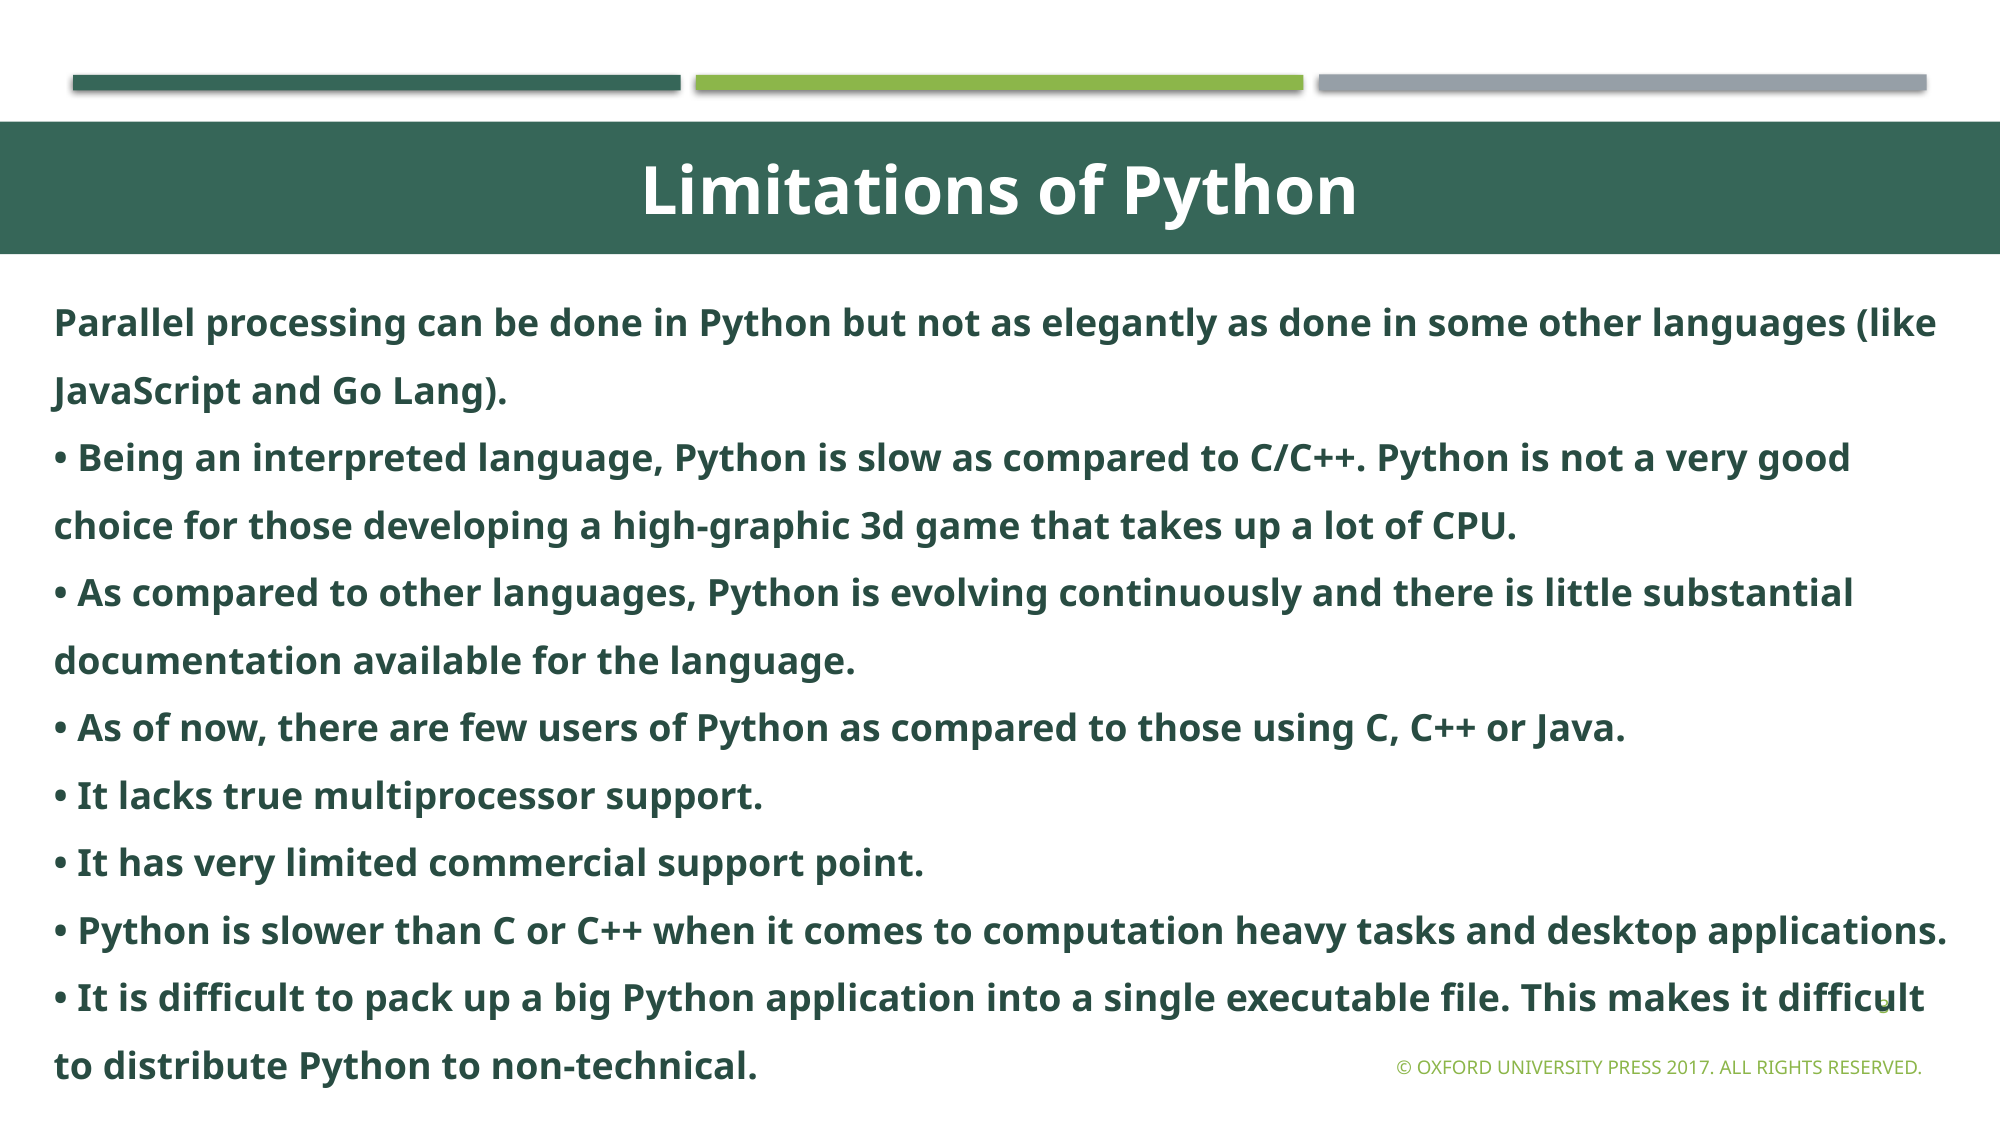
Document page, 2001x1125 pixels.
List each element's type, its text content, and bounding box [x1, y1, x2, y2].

text_box Limitations of Python [0, 120, 2000, 256]
text_box Parallel processing can be done in Python but not as elegantly as done in some other languages (like JavaScript and Go Lang). • Being an interpreted language, Python is slow as compared to C/C++. Python is not a very good choice for those developing a high-graphic 3d game that takes up a lot of CPU. • As compared to other languages, Python is evolving continuously and there is little substantial documentation available for the language. • As of now, there are few users of Python as compared to those using C, C++ or Java. • It lacks true multiprocessor support. • It has very limited commercial support point. • Python is slower than C or C++ when it comes to computation heavy tasks and desktop applications. • It is difficult to pack up a big Python application into a single executable file. This makes it difficult to distribute Python to non-technical. [38, 269, 1967, 1094]
text_box © Oxford University Press 2017. All rights reserved. [1381, 1036, 1961, 1097]
